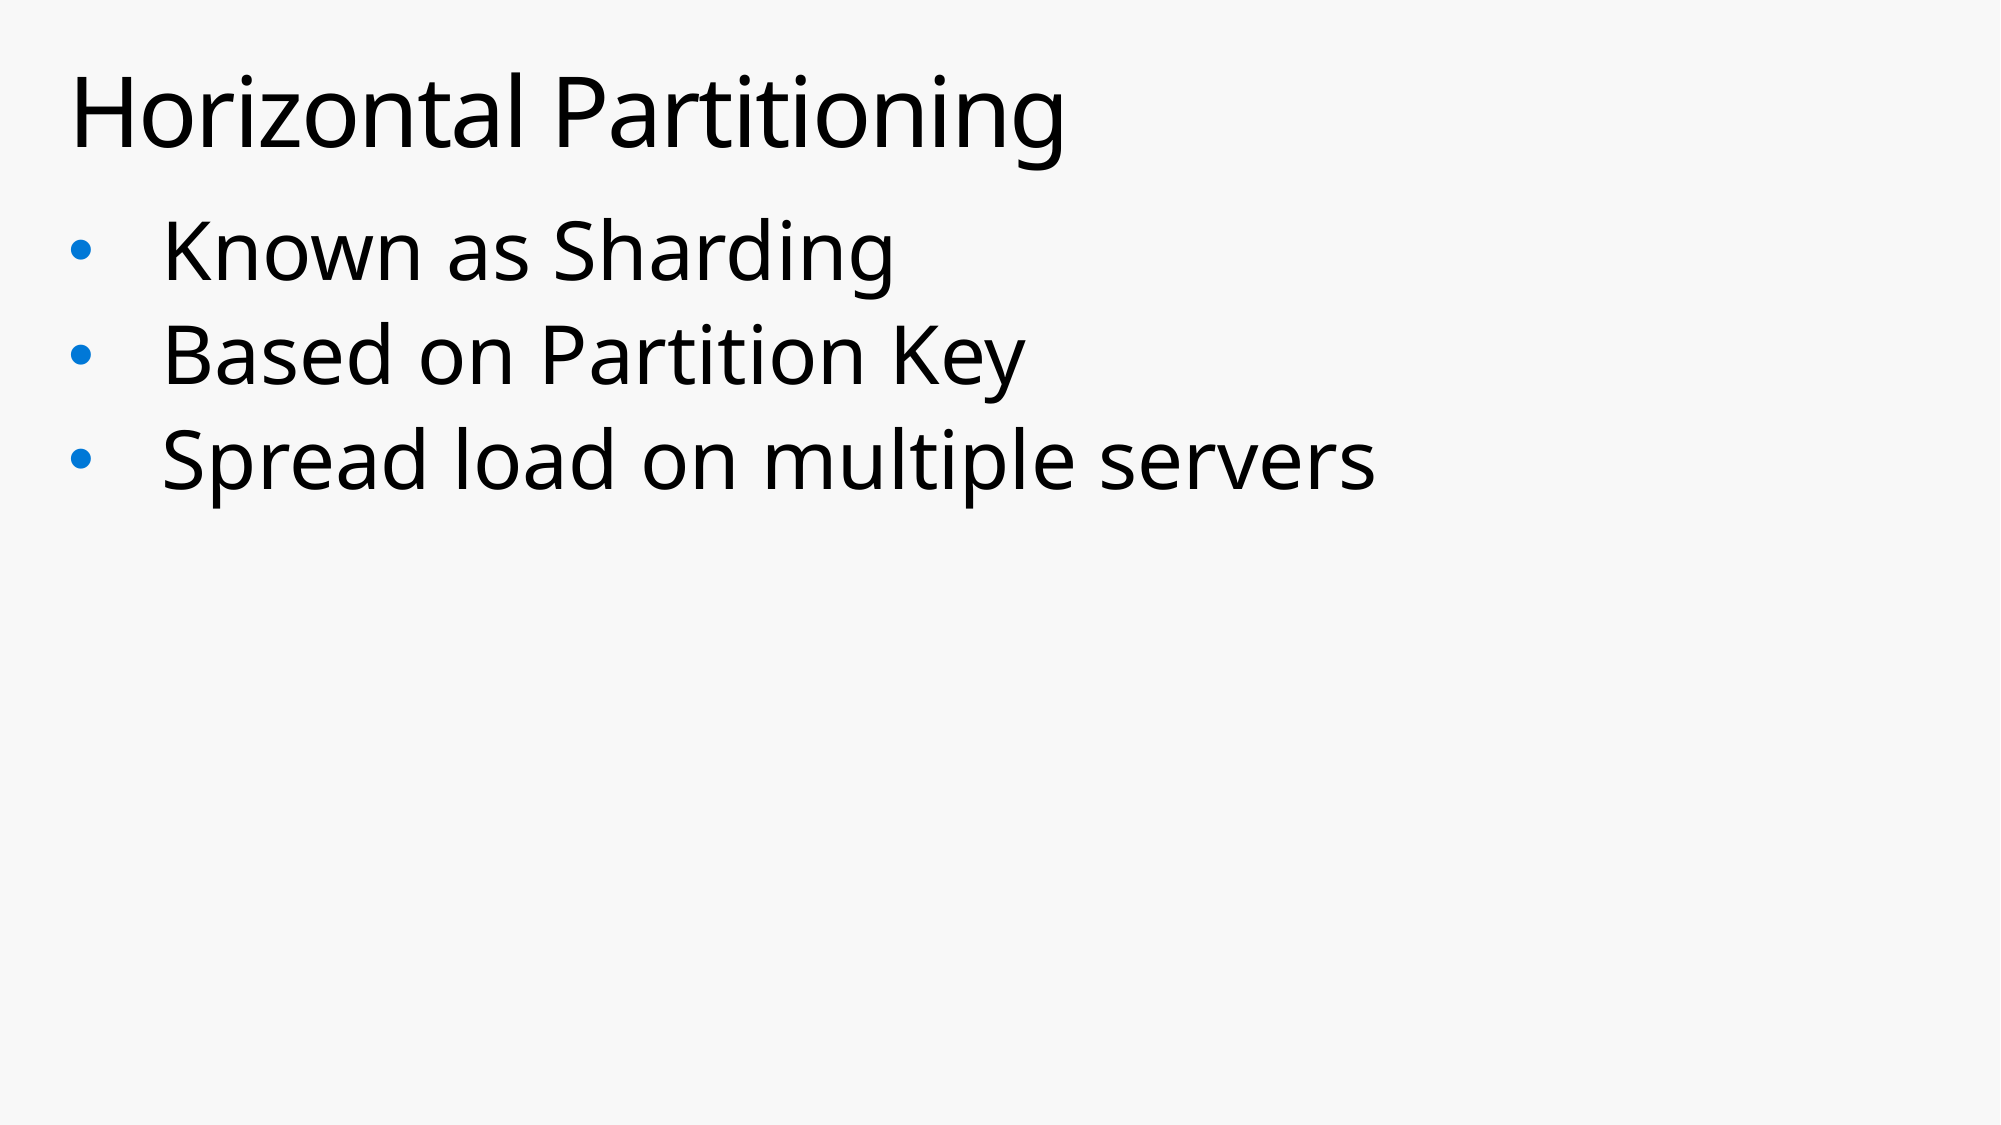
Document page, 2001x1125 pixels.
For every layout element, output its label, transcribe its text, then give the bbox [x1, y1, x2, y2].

list Known as Sharding Based on Partition Key Spread load on multiple servers [44, 195, 1956, 641]
title Horizontal Partitioning [44, 47, 1957, 196]
